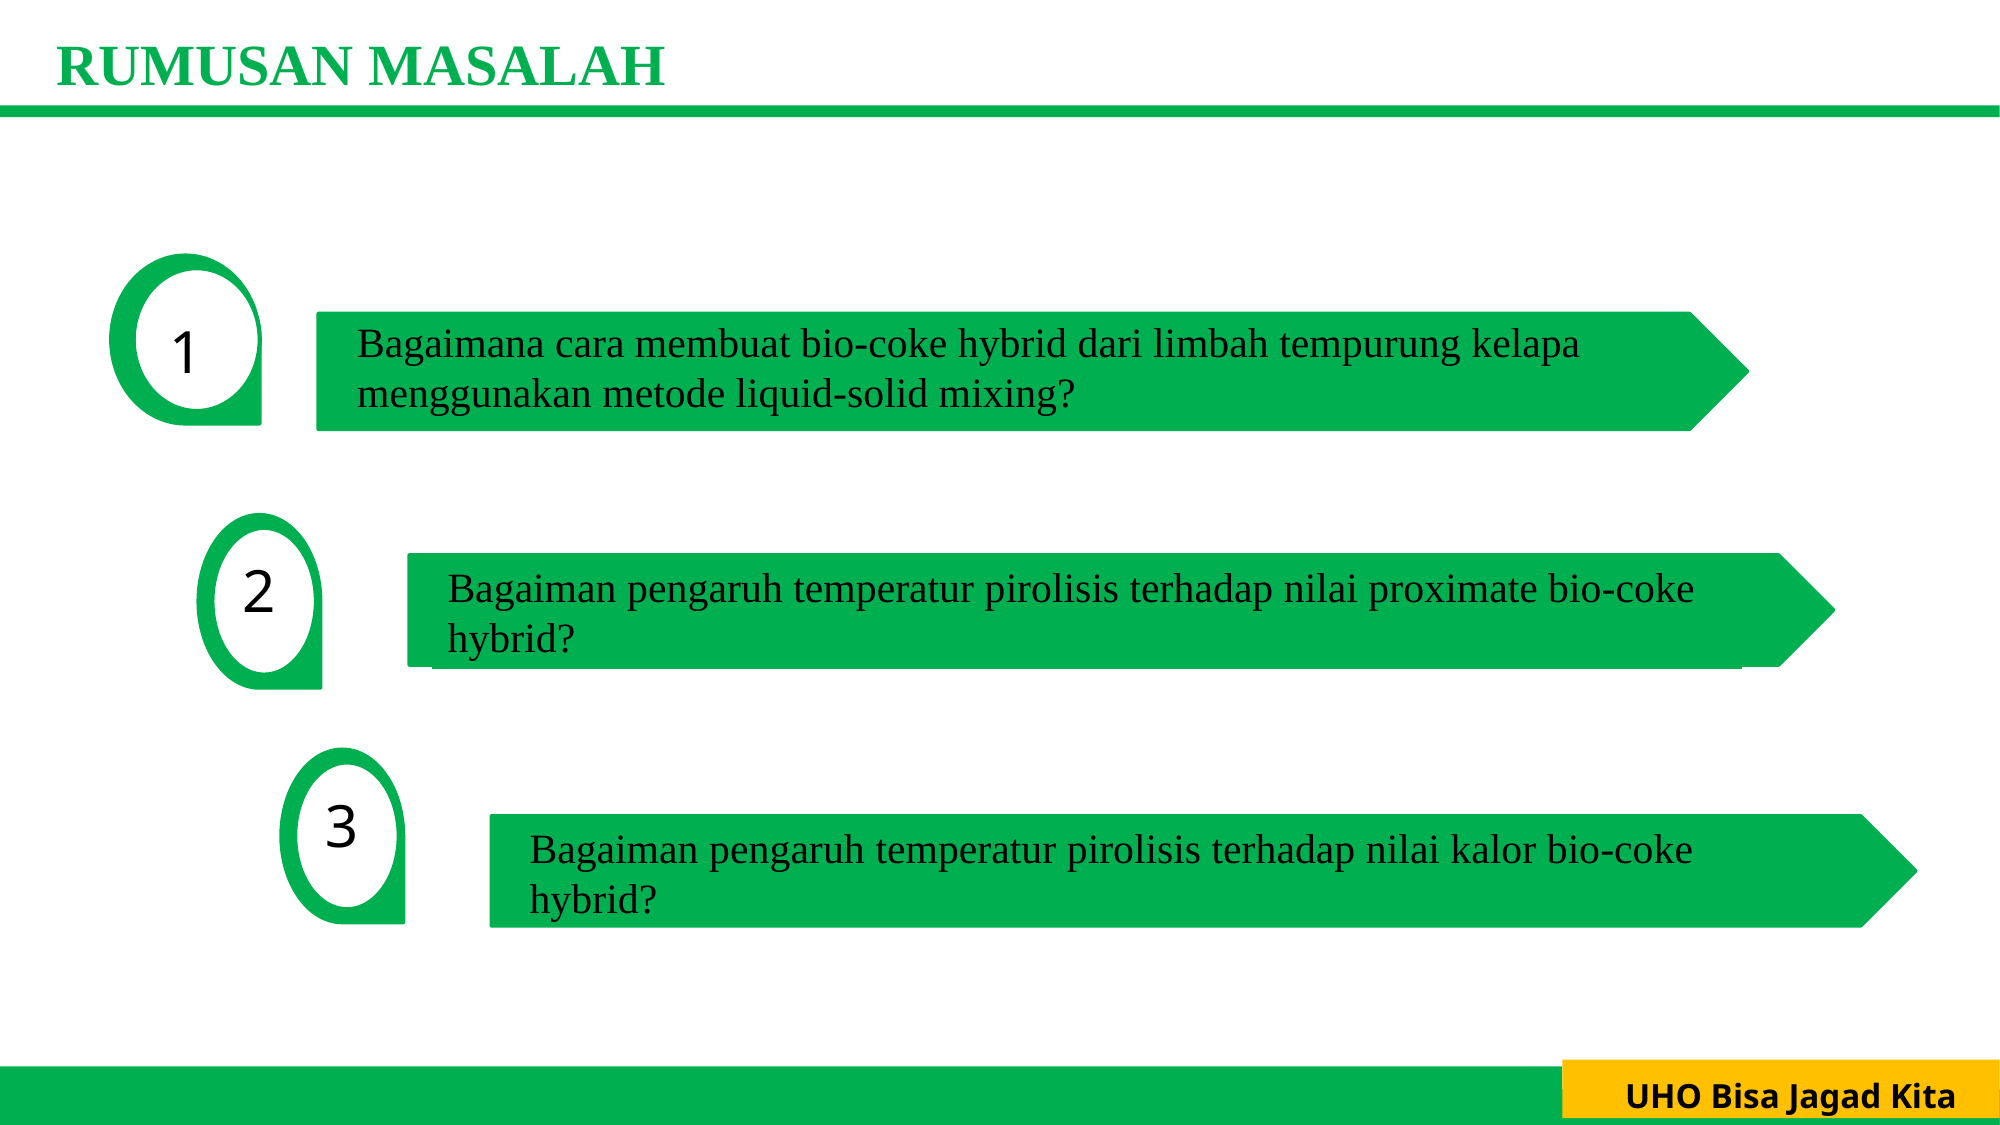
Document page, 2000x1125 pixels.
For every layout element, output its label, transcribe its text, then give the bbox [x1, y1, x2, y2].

text_box [316, 311, 1698, 432]
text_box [198, 514, 321, 688]
text_box [1560, 1057, 2000, 1120]
text_box [0, 1064, 1564, 1125]
text_box UHO Bisa Jagad Kita [1607, 1066, 1975, 1125]
text_box 1 [154, 307, 218, 393]
text_box Bagaimana cara membuat bio-coke hybrid dari limbah tempurung kelapa menggunakan metode liquid-solid mixing? [342, 308, 1747, 424]
text_box [1975, 1120, 2000, 1125]
text_box [131, 266, 262, 414]
text_box [1564, 1120, 1607, 1125]
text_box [409, 553, 1834, 665]
text_box RUMUSAN MASALAH [27, 19, 696, 105]
text_box [0, 103, 2000, 119]
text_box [491, 814, 1916, 931]
text_box [109, 253, 262, 426]
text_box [281, 749, 404, 923]
